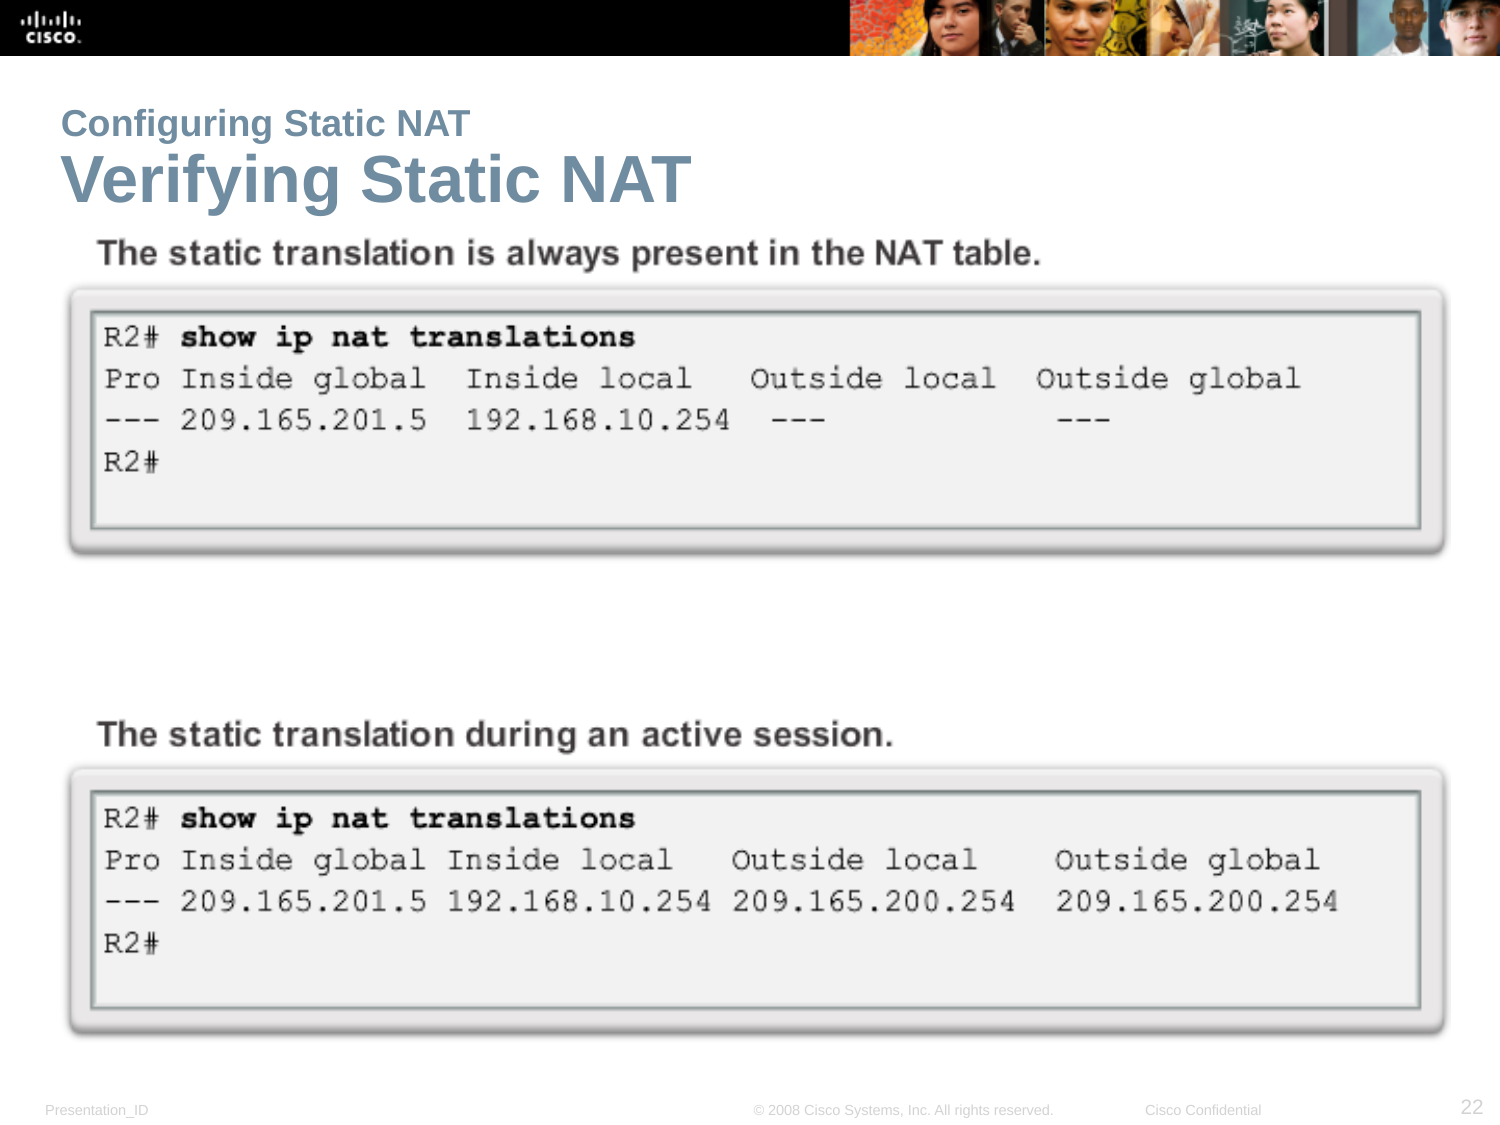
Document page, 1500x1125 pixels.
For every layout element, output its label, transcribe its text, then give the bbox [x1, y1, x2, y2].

title Configuring Static NAT Verifying Static NAT [47, 85, 1384, 224]
picture [0, 0, 1500, 56]
picture [48, 228, 1452, 1049]
